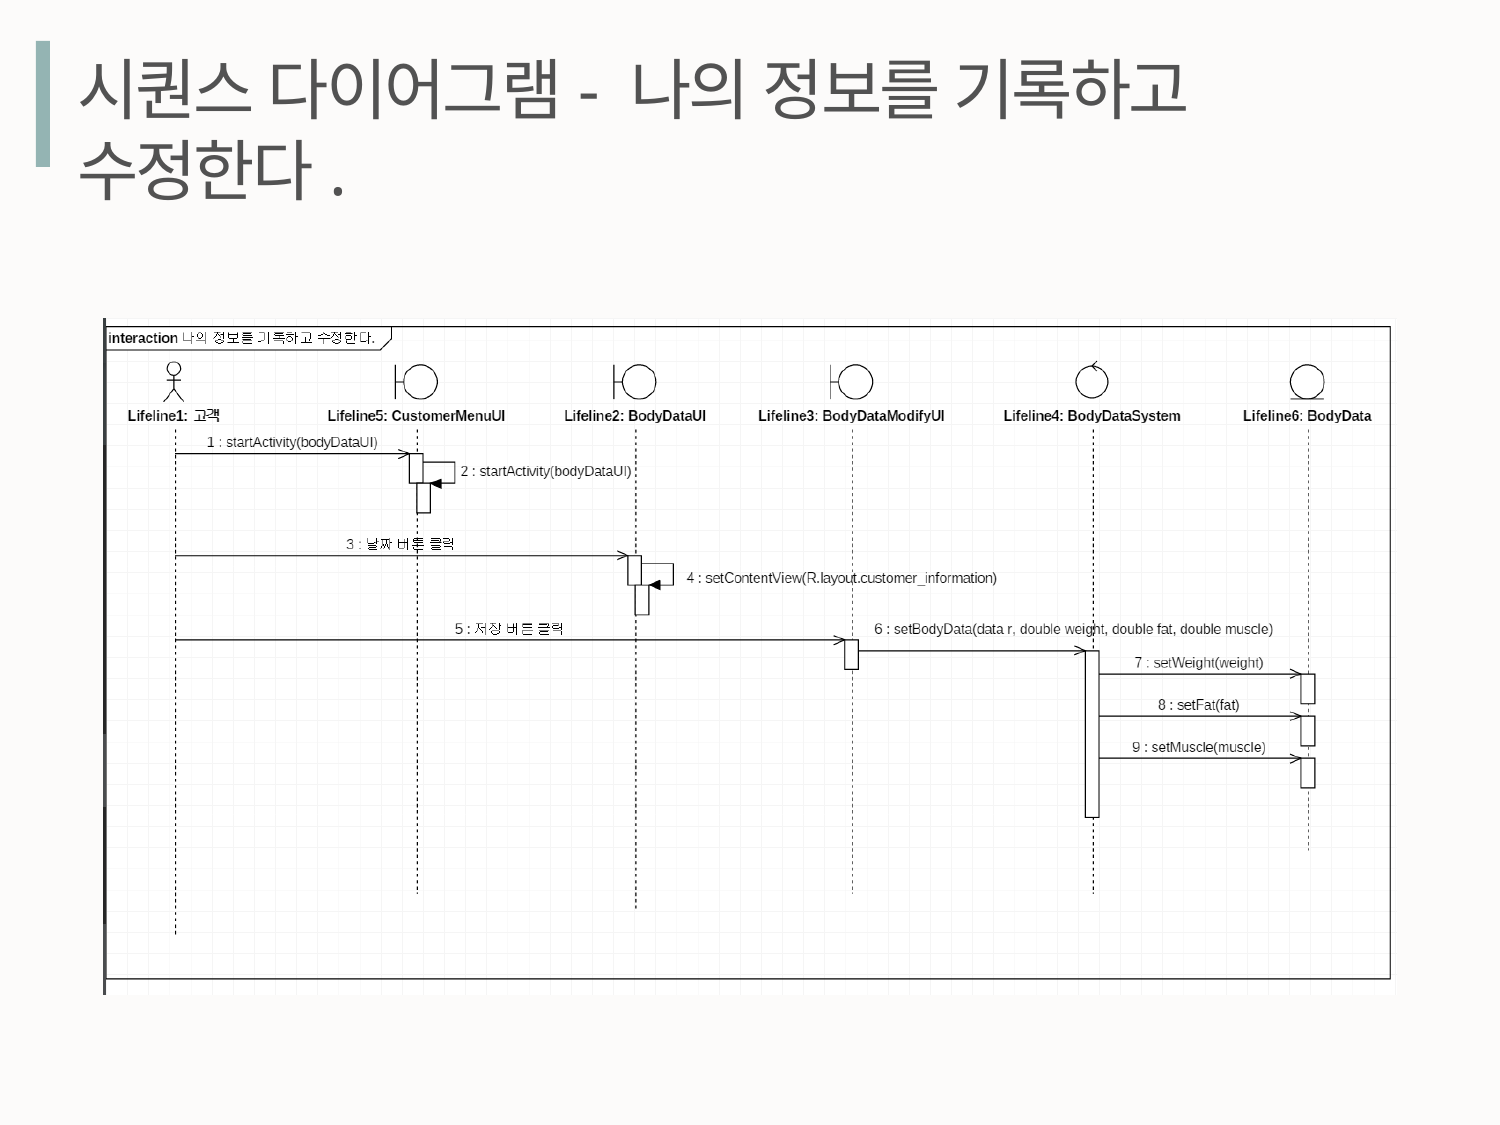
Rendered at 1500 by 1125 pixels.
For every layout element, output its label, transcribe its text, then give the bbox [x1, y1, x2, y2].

text_box [35, 40, 51, 168]
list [103, 318, 1397, 995]
text_box 시퀀스 다이어그램- 나의 정보를 기록하고 수정한다. [62, 40, 1344, 216]
